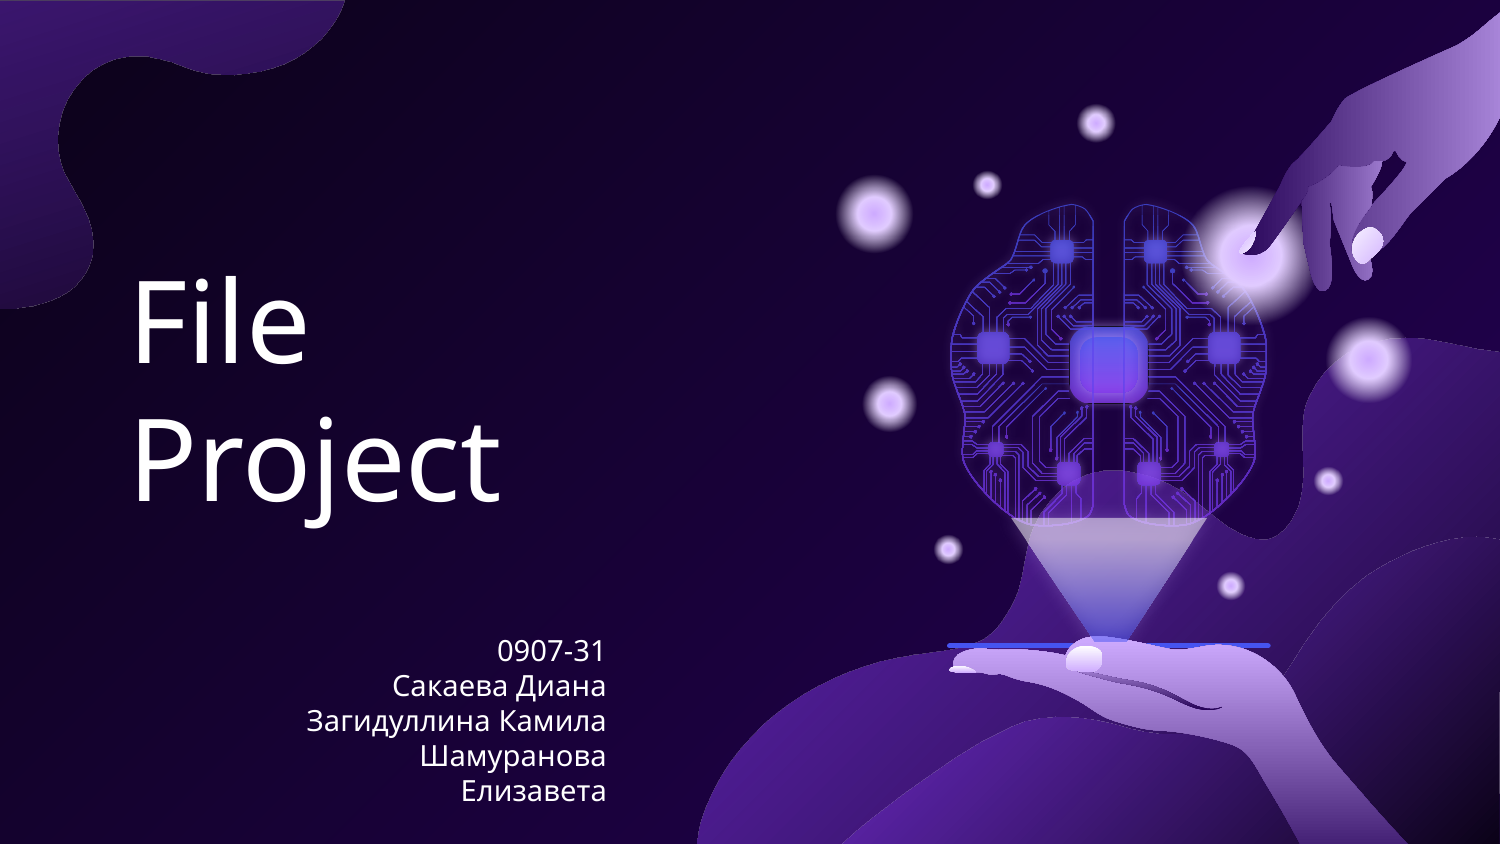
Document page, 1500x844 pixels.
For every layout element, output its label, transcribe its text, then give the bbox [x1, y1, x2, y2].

title File Project [113, 86, 652, 540]
subtitle 0907-31 Сакаева Диана Загидуллина Камила Шамуранова Елизавета [277, 617, 623, 818]
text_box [819, 0, 1500, 844]
